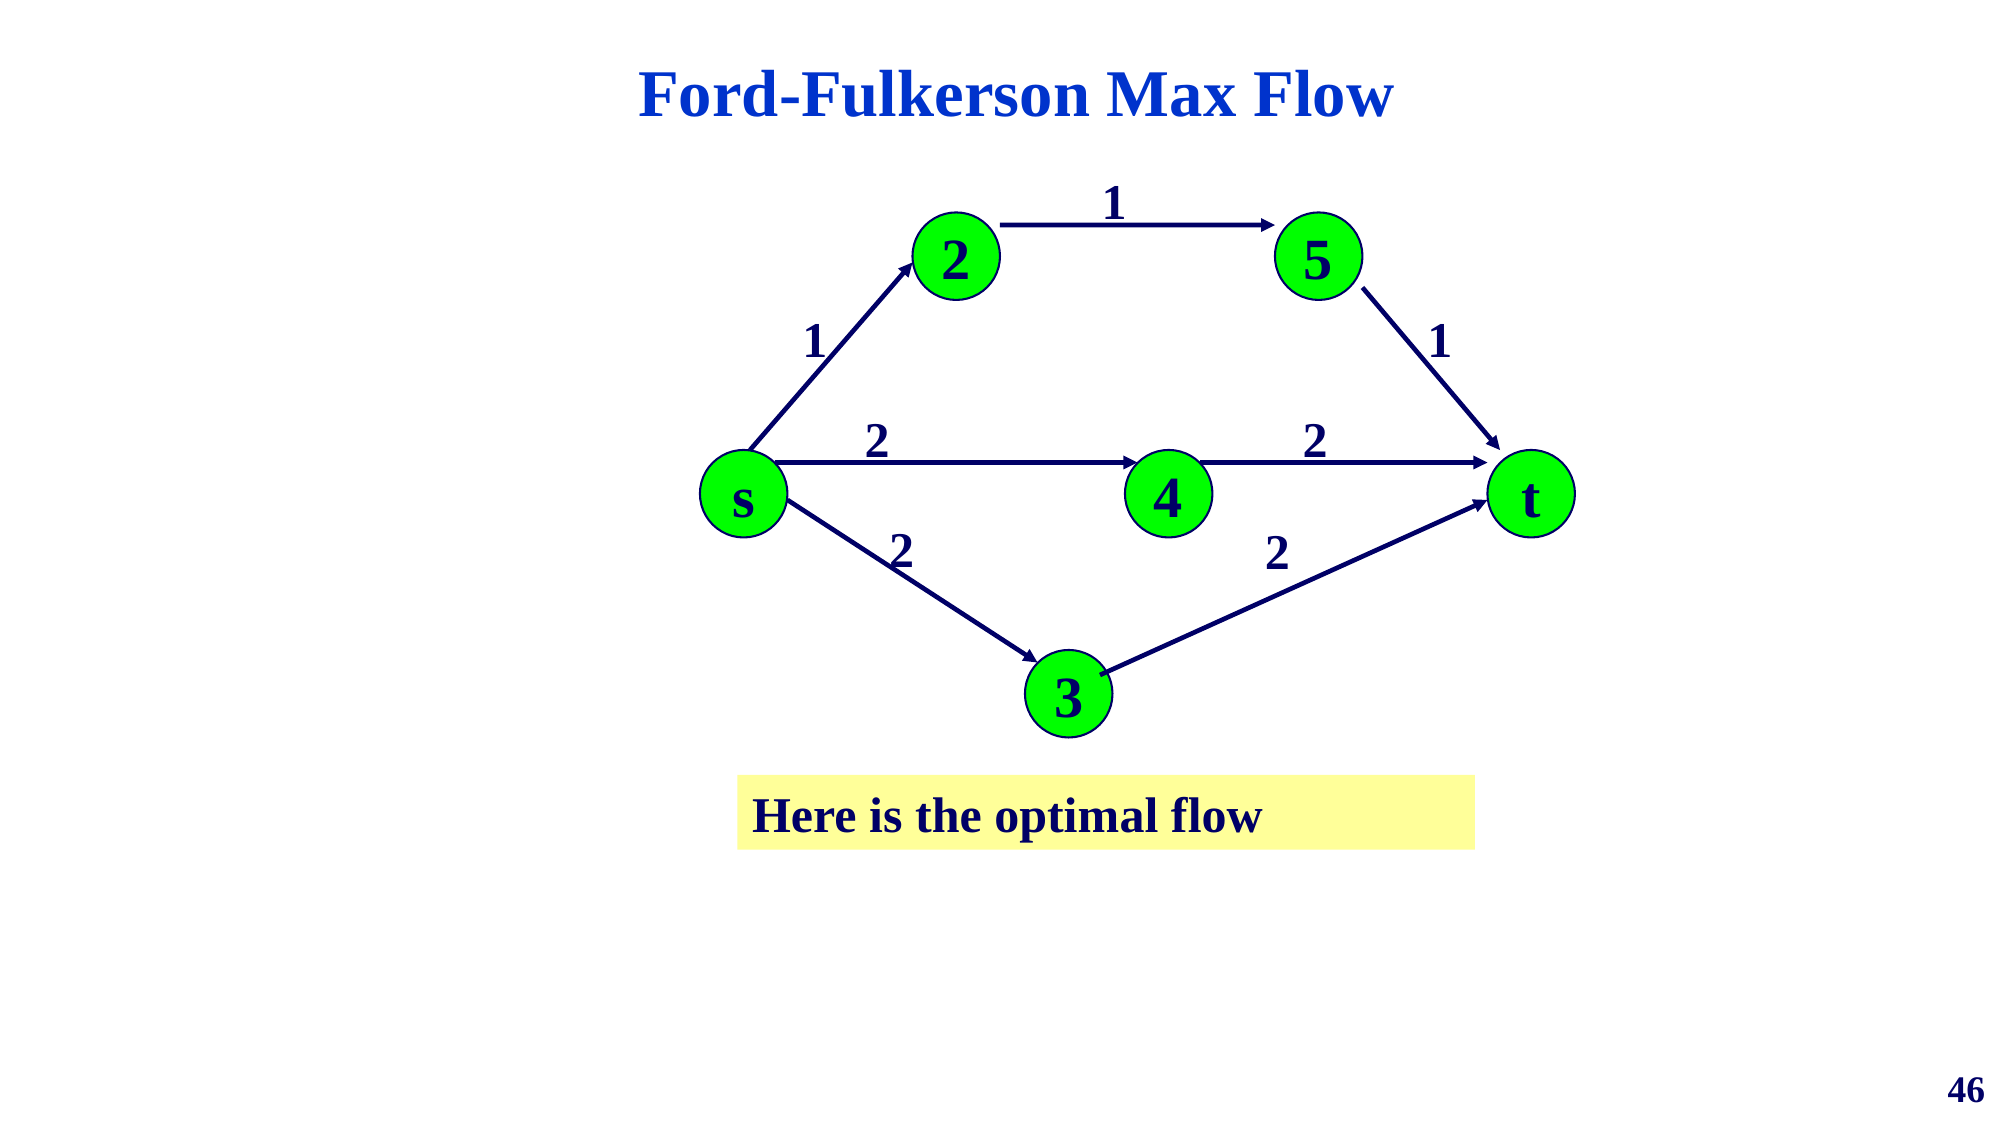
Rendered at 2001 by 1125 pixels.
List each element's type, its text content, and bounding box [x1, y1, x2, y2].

text_box Here is the optimal flow [737, 774, 1475, 850]
title Ford-Fulkerson Max Flow [83, 50, 1950, 138]
slide_number 46 [1616, 1050, 2000, 1125]
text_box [699, 162, 1575, 738]
